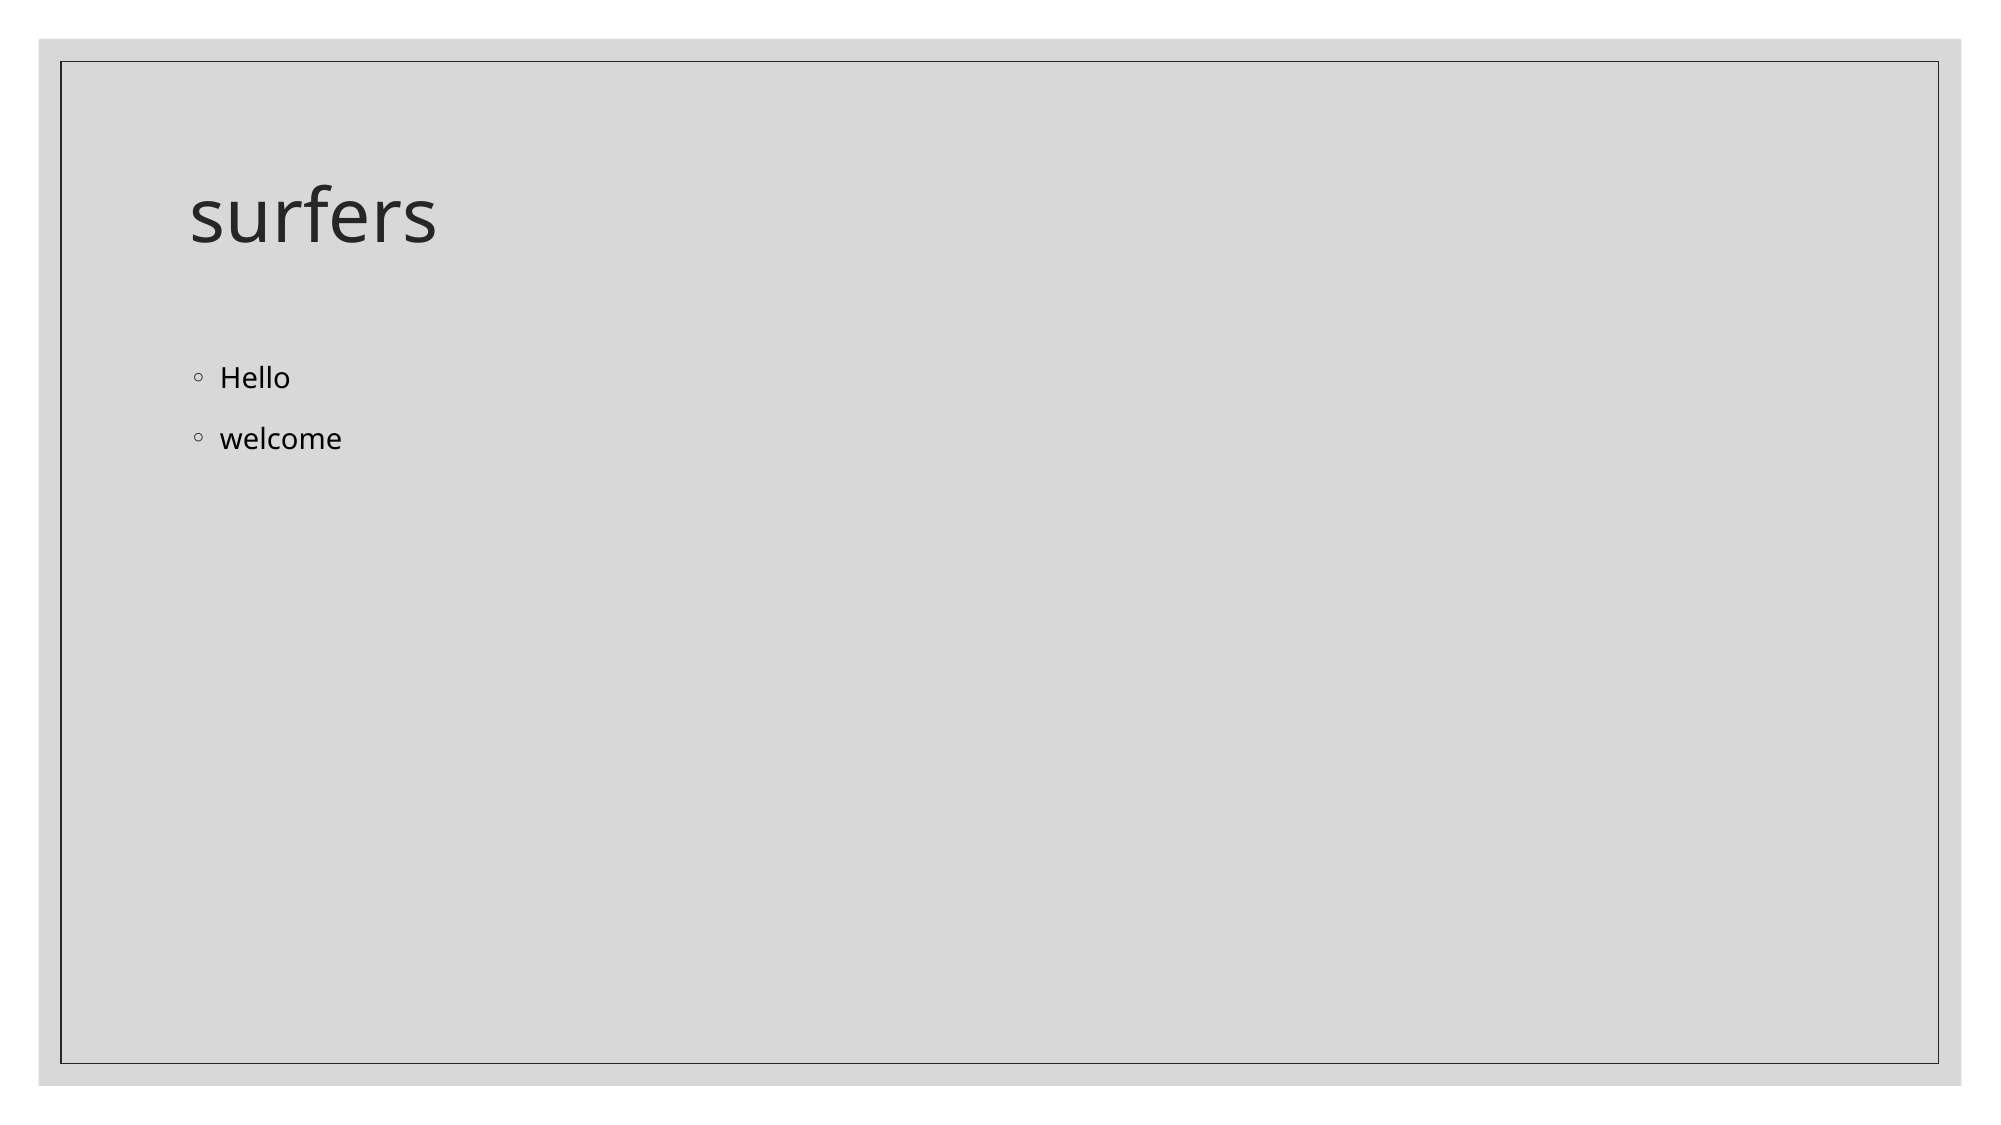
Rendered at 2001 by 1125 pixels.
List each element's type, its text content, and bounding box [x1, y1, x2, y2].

title surfers [174, 105, 1825, 331]
list Hello welcome [174, 345, 1825, 977]
